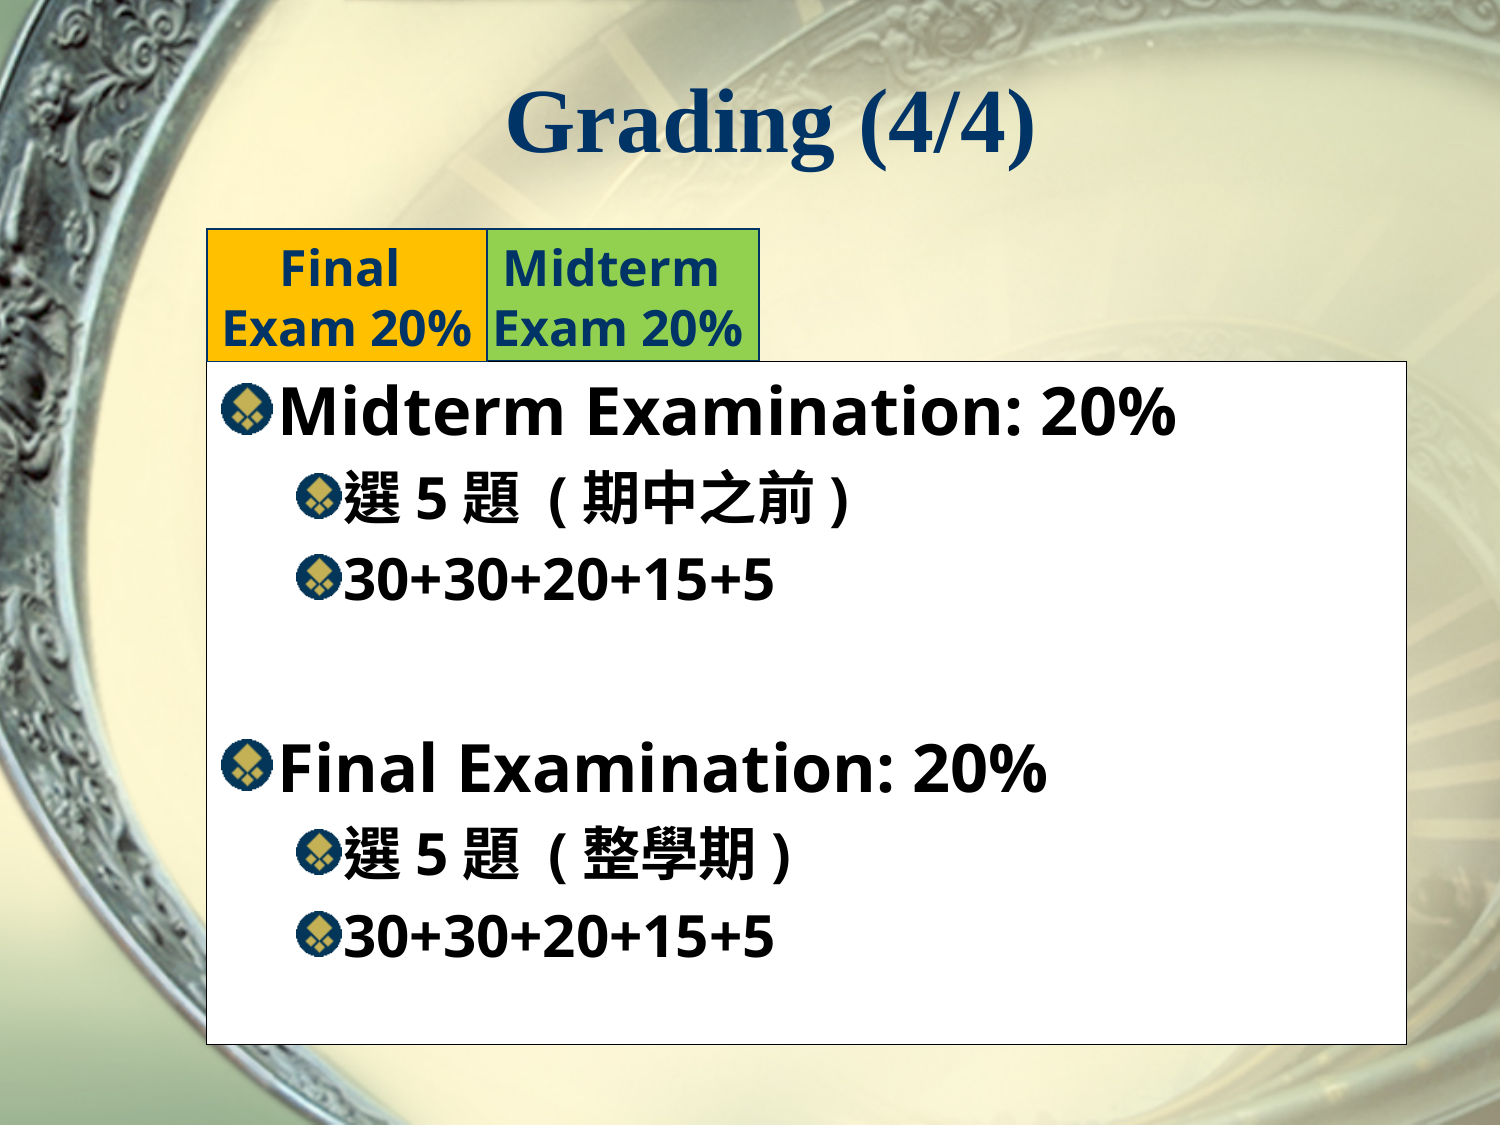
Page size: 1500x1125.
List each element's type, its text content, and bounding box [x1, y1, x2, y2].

list Midterm Examination: 20% 選5題 (期中之前) 30+30+20+15+5 Final Examination: 20% 選5題 (整學期) 30+30+20+15+5 [206, 361, 1407, 1045]
text_box Midterm Exam 20% [488, 229, 759, 361]
picture [0, 0, 1500, 1125]
text_box Final Exam 20% [206, 229, 488, 362]
title Grading (4/4) [171, 66, 1372, 204]
